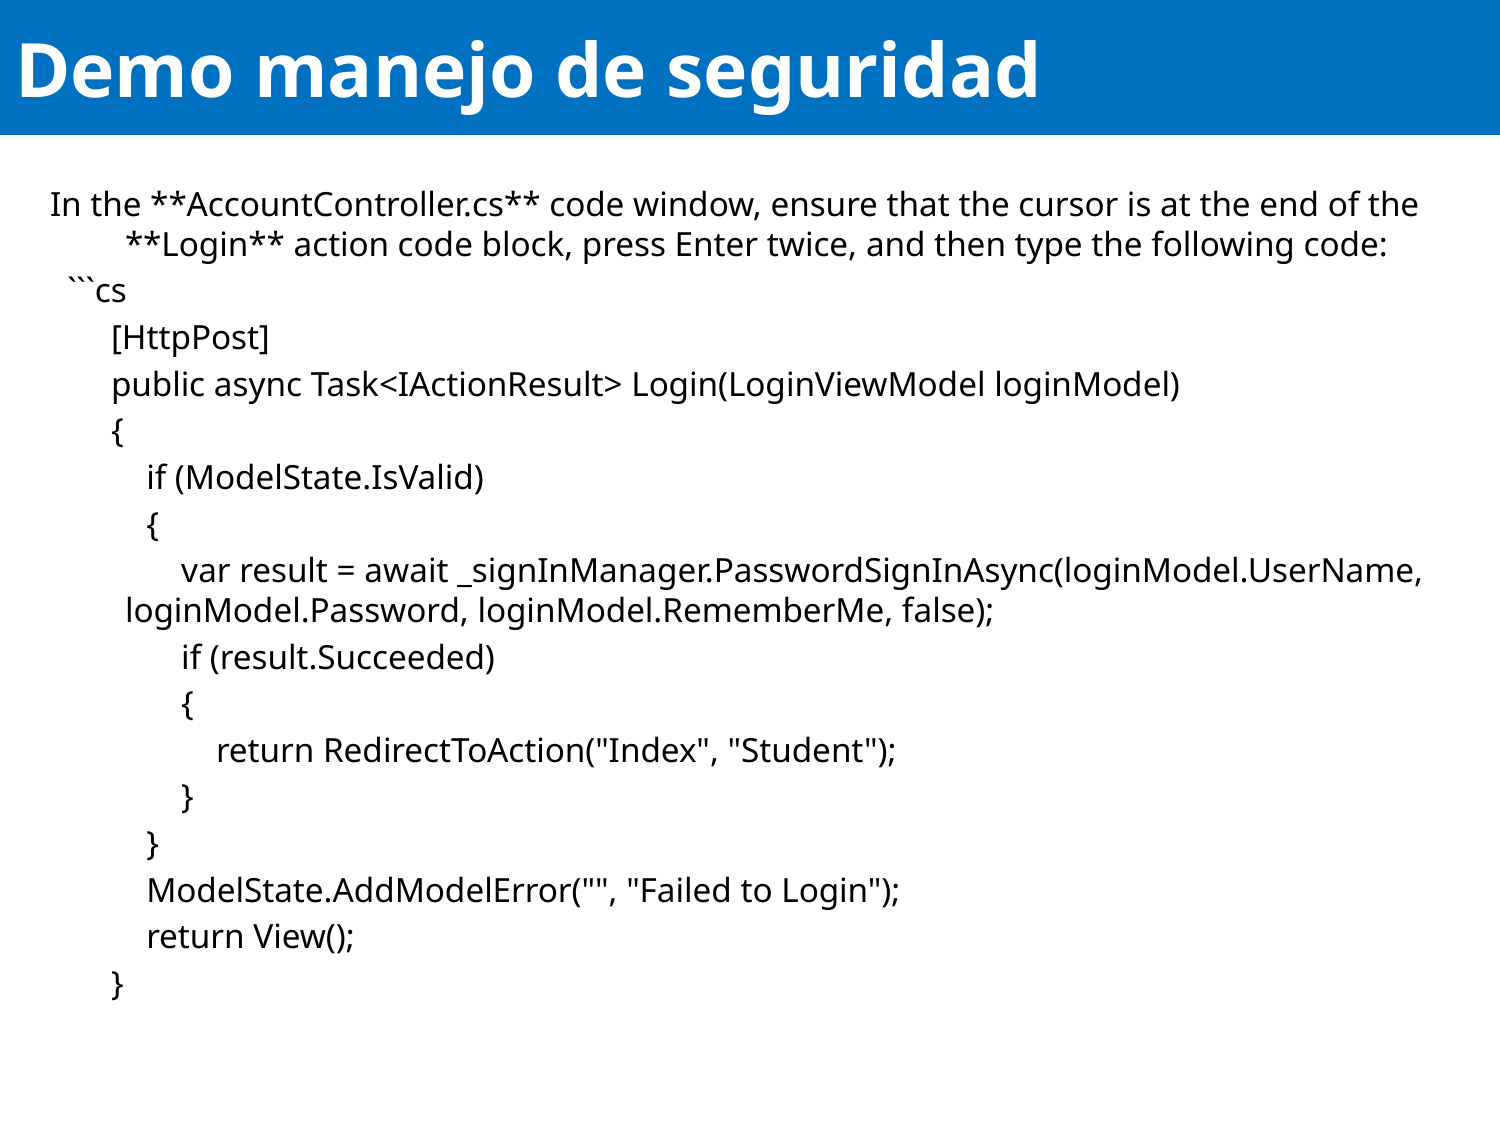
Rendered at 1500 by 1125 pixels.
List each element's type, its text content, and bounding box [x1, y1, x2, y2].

list In the **AccountController.cs** code window, ensure that the cursor is at the end of the **Login** action code block, press Enter twice, and then type the following code: ```cs [HttpPost] public async Task<IActionResult> Login(LoginViewModel loginModel) { if (ModelState.IsValid) { var result = await _signInManager.PasswordSignInAsync(loginModel.UserName, loginModel.Password, loginModel.RememberMe, false); if (result.Succeeded) { return RedirectToAction("Index", "Student"); } } ModelState.AddModelError("", "Failed to Login"); return View(); } [35, 175, 1448, 1067]
title Demo manejo de seguridad [0, 0, 1500, 135]
